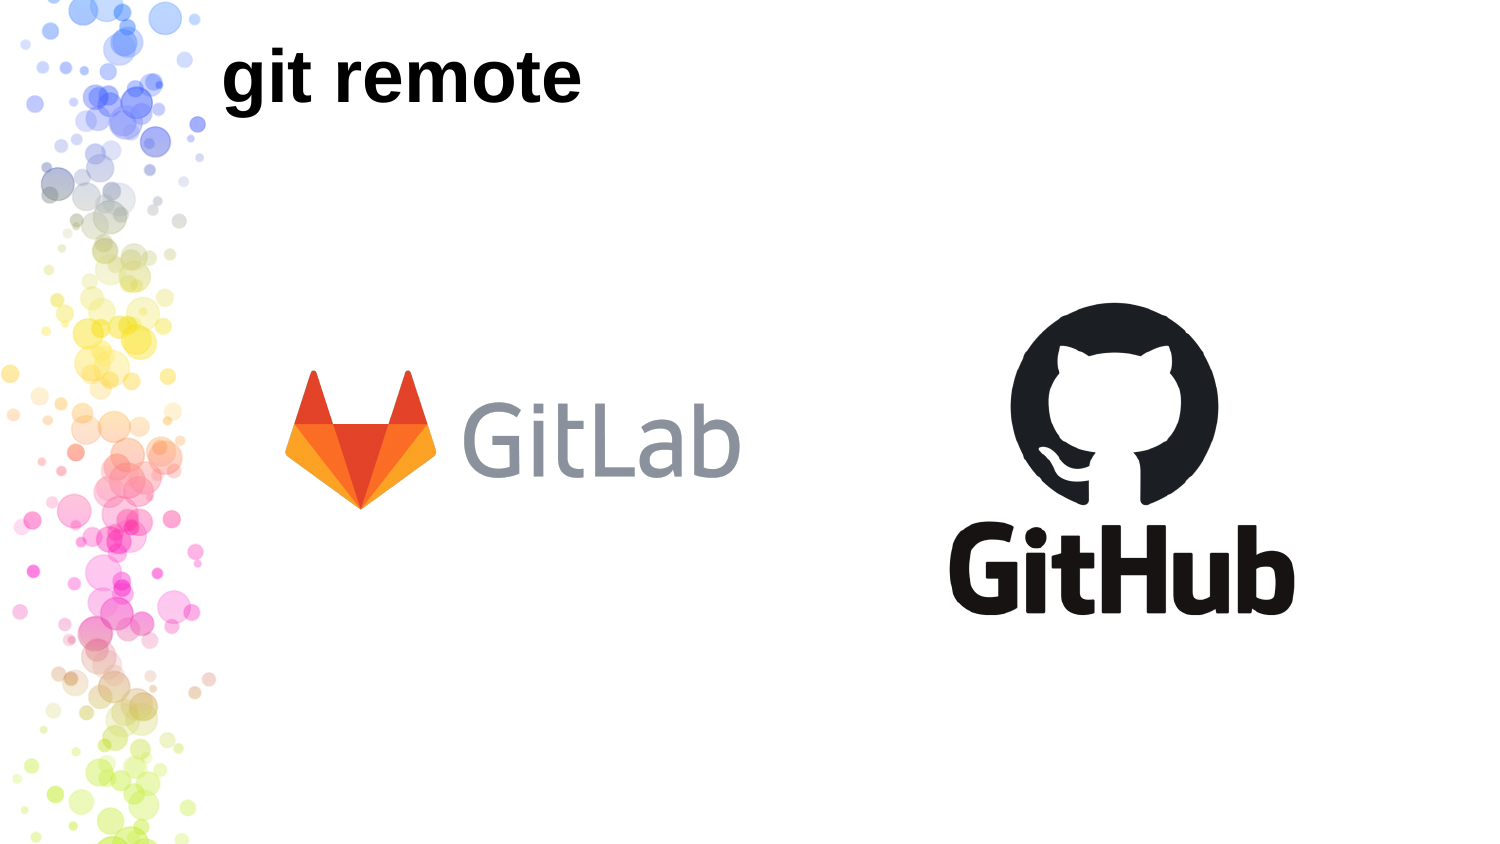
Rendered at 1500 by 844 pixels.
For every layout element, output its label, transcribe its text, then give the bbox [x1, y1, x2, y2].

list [229, 315, 768, 565]
picture [0, 0, 1500, 844]
title git remote [206, 0, 1500, 146]
